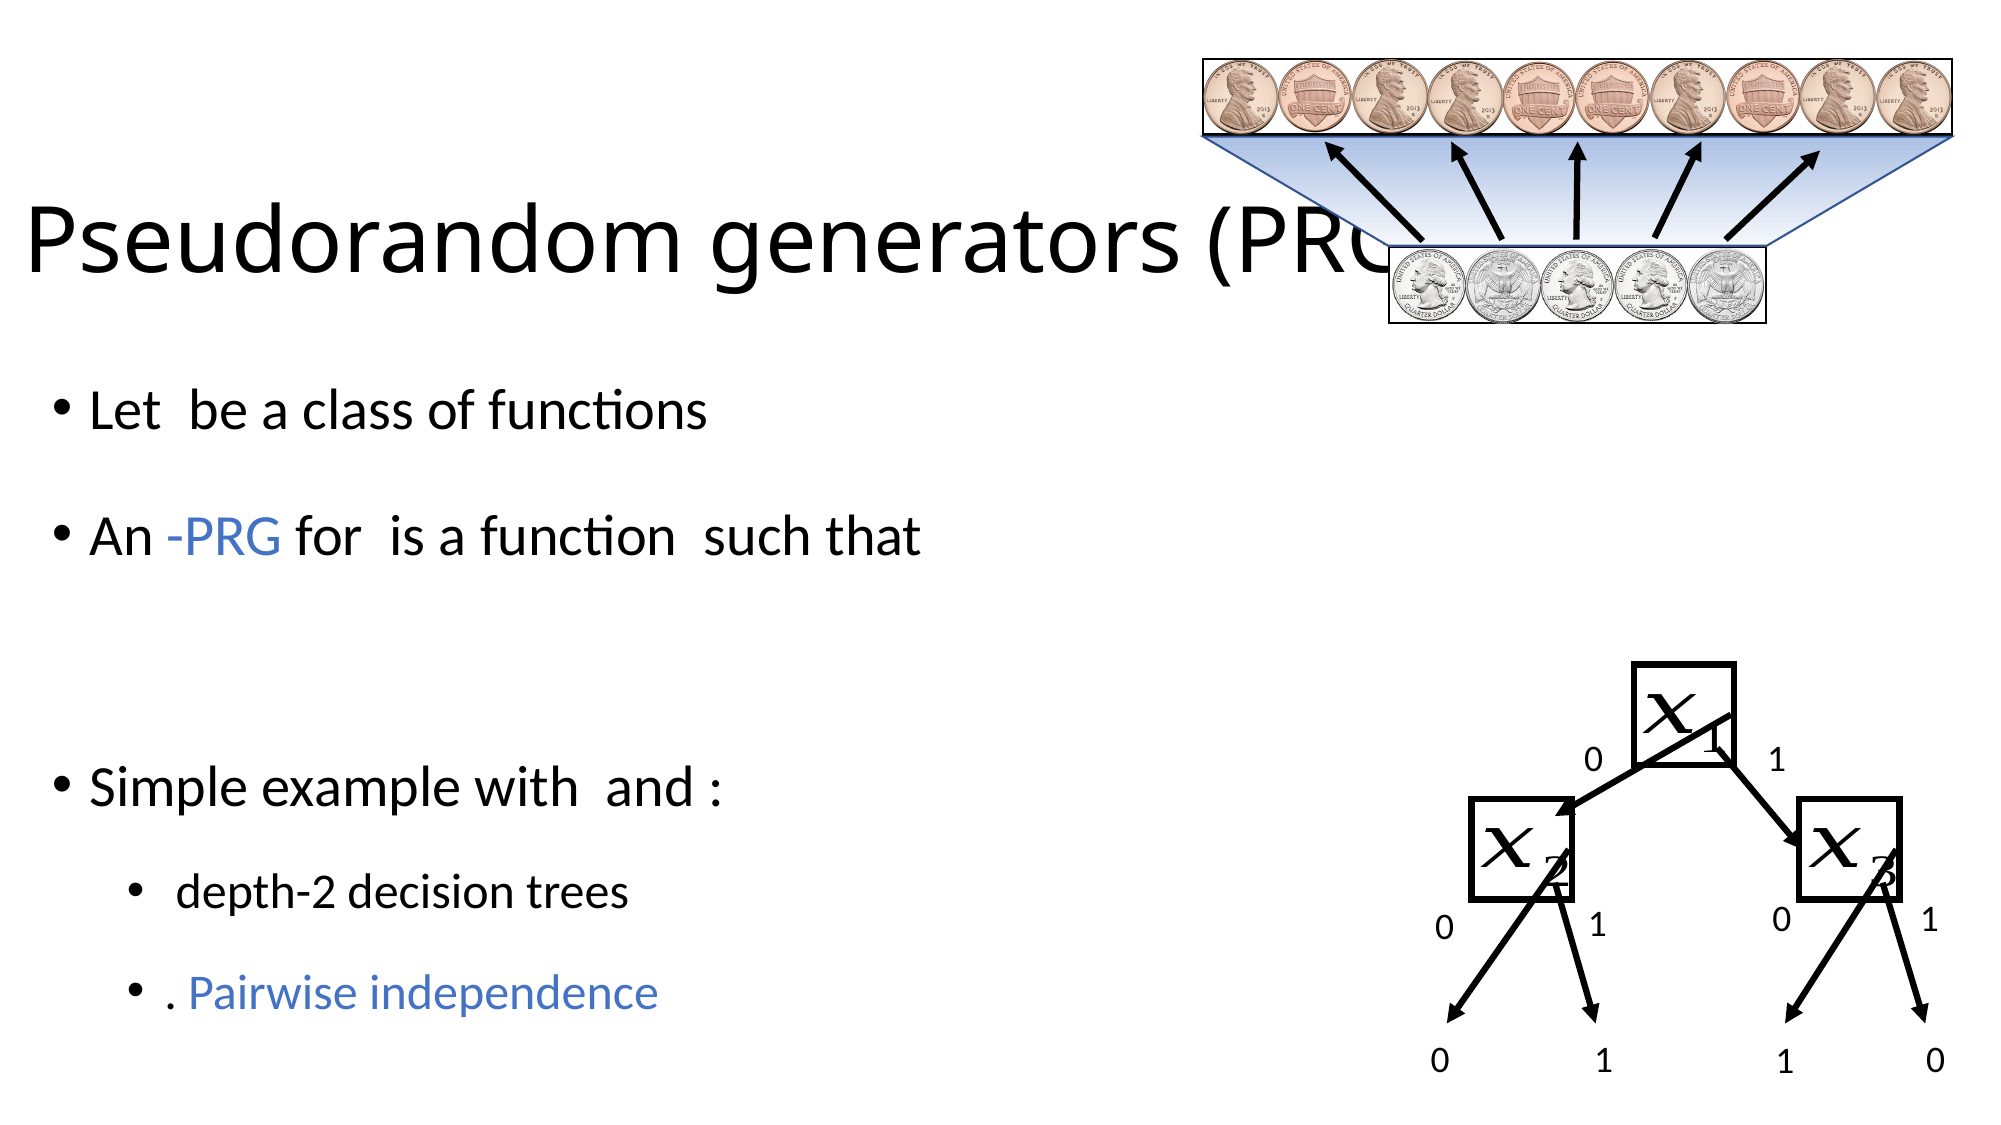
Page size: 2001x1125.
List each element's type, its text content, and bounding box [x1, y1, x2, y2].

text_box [1203, 58, 1952, 325]
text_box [1414, 667, 1962, 1089]
title Pseudorandom generators (PRGs) [8, 133, 1734, 352]
